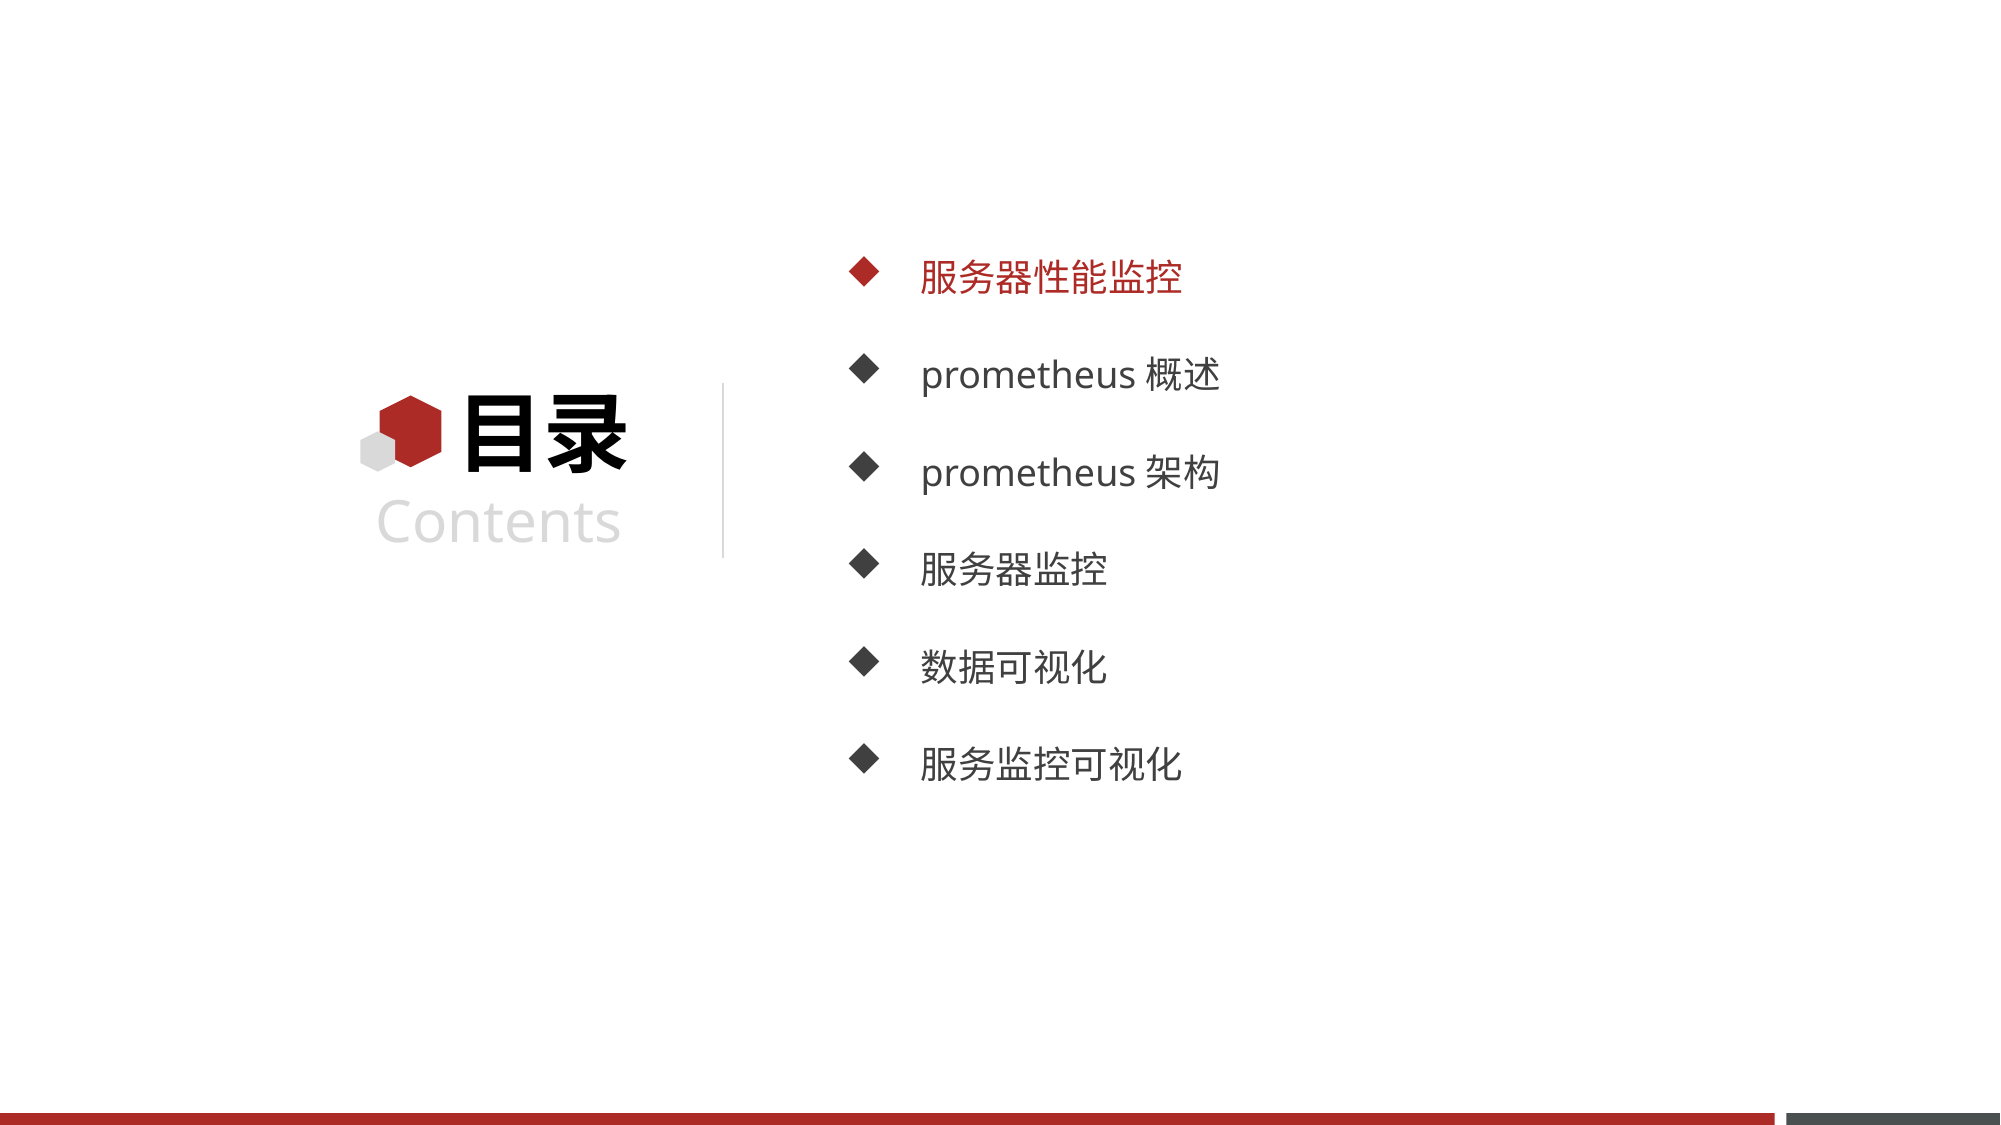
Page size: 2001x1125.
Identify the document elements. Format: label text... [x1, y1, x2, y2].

list 服务器性能监控 prometheus概述 prometheus架构 服务器监控 数据可视化 服务监控可视化 [830, 112, 1460, 883]
